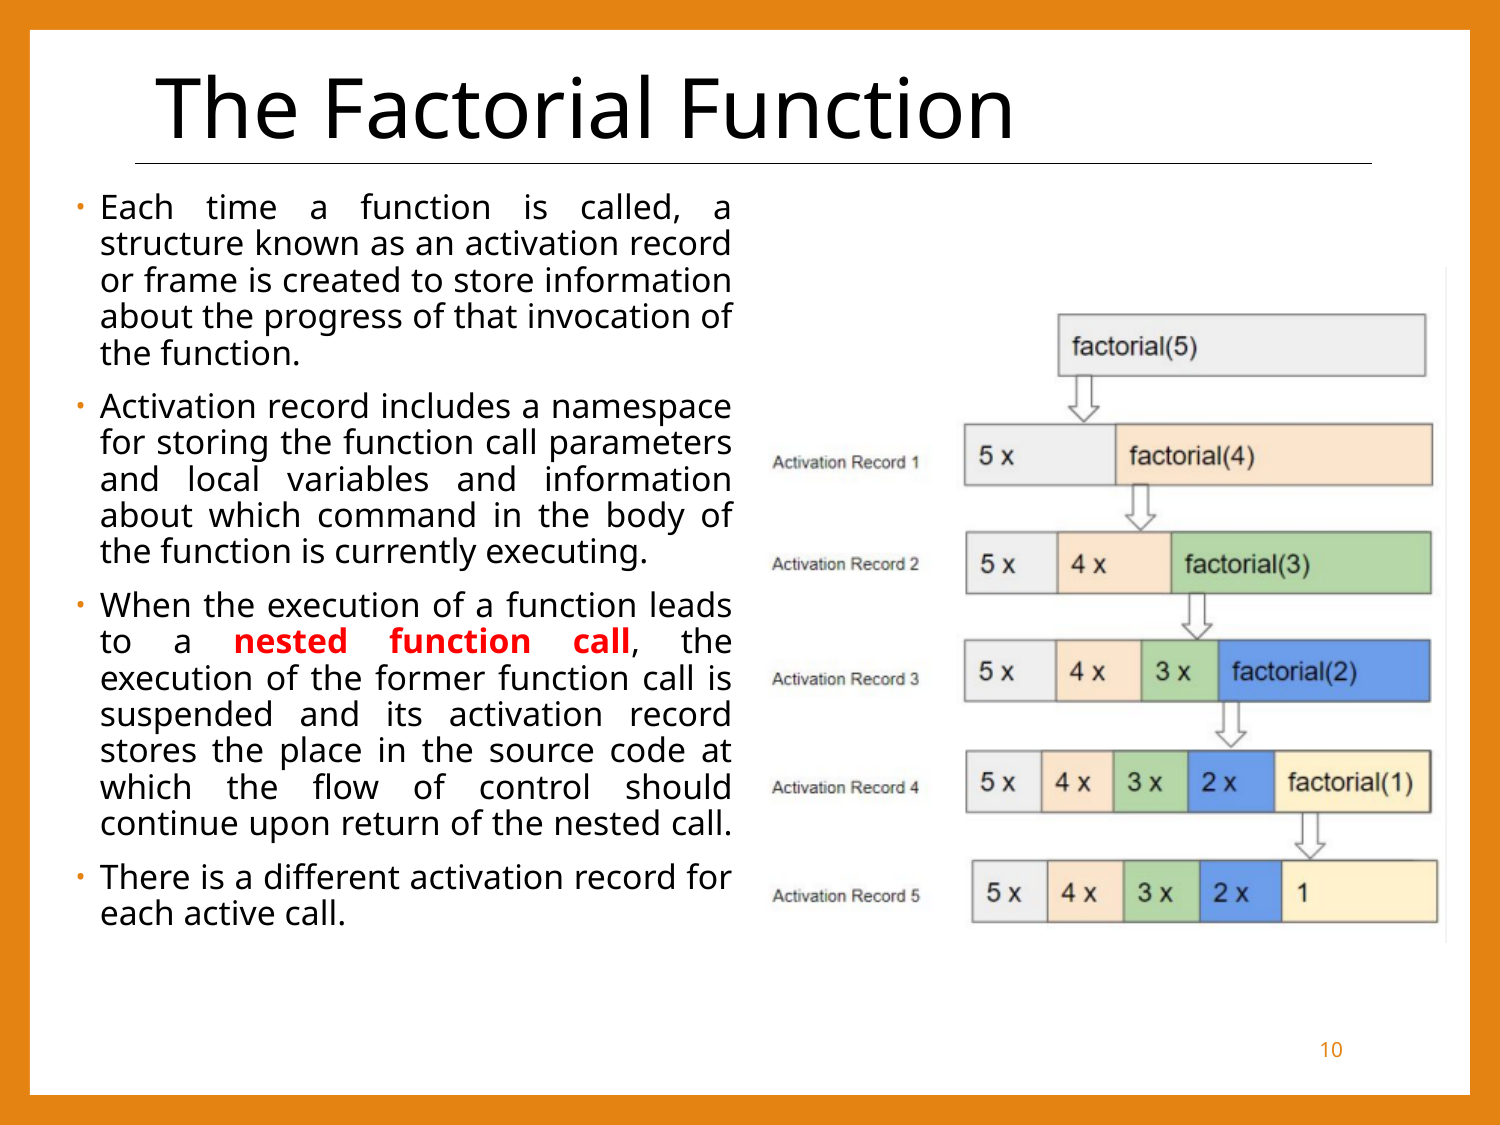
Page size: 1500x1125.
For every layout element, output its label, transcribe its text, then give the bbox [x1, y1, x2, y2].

title The Factorial Function [140, 0, 1356, 223]
slide_number 10 [1147, 1020, 1358, 1081]
list Each time a function is called, a structure known as an activation record or frame is created to store information about the progress of that invocation of the function. Activation record includes a namespace for storing the function call parameters and local variables and information about which command in the body of the function is currently executing. When the execution of a function leads to a nested function call, the execution of the former function call is suspended and its activation record stores the place in the source code at which the flow of control should continue upon return of the nested call. There is a different activation record for each active call. [60, 182, 748, 1000]
picture [747, 267, 1448, 943]
